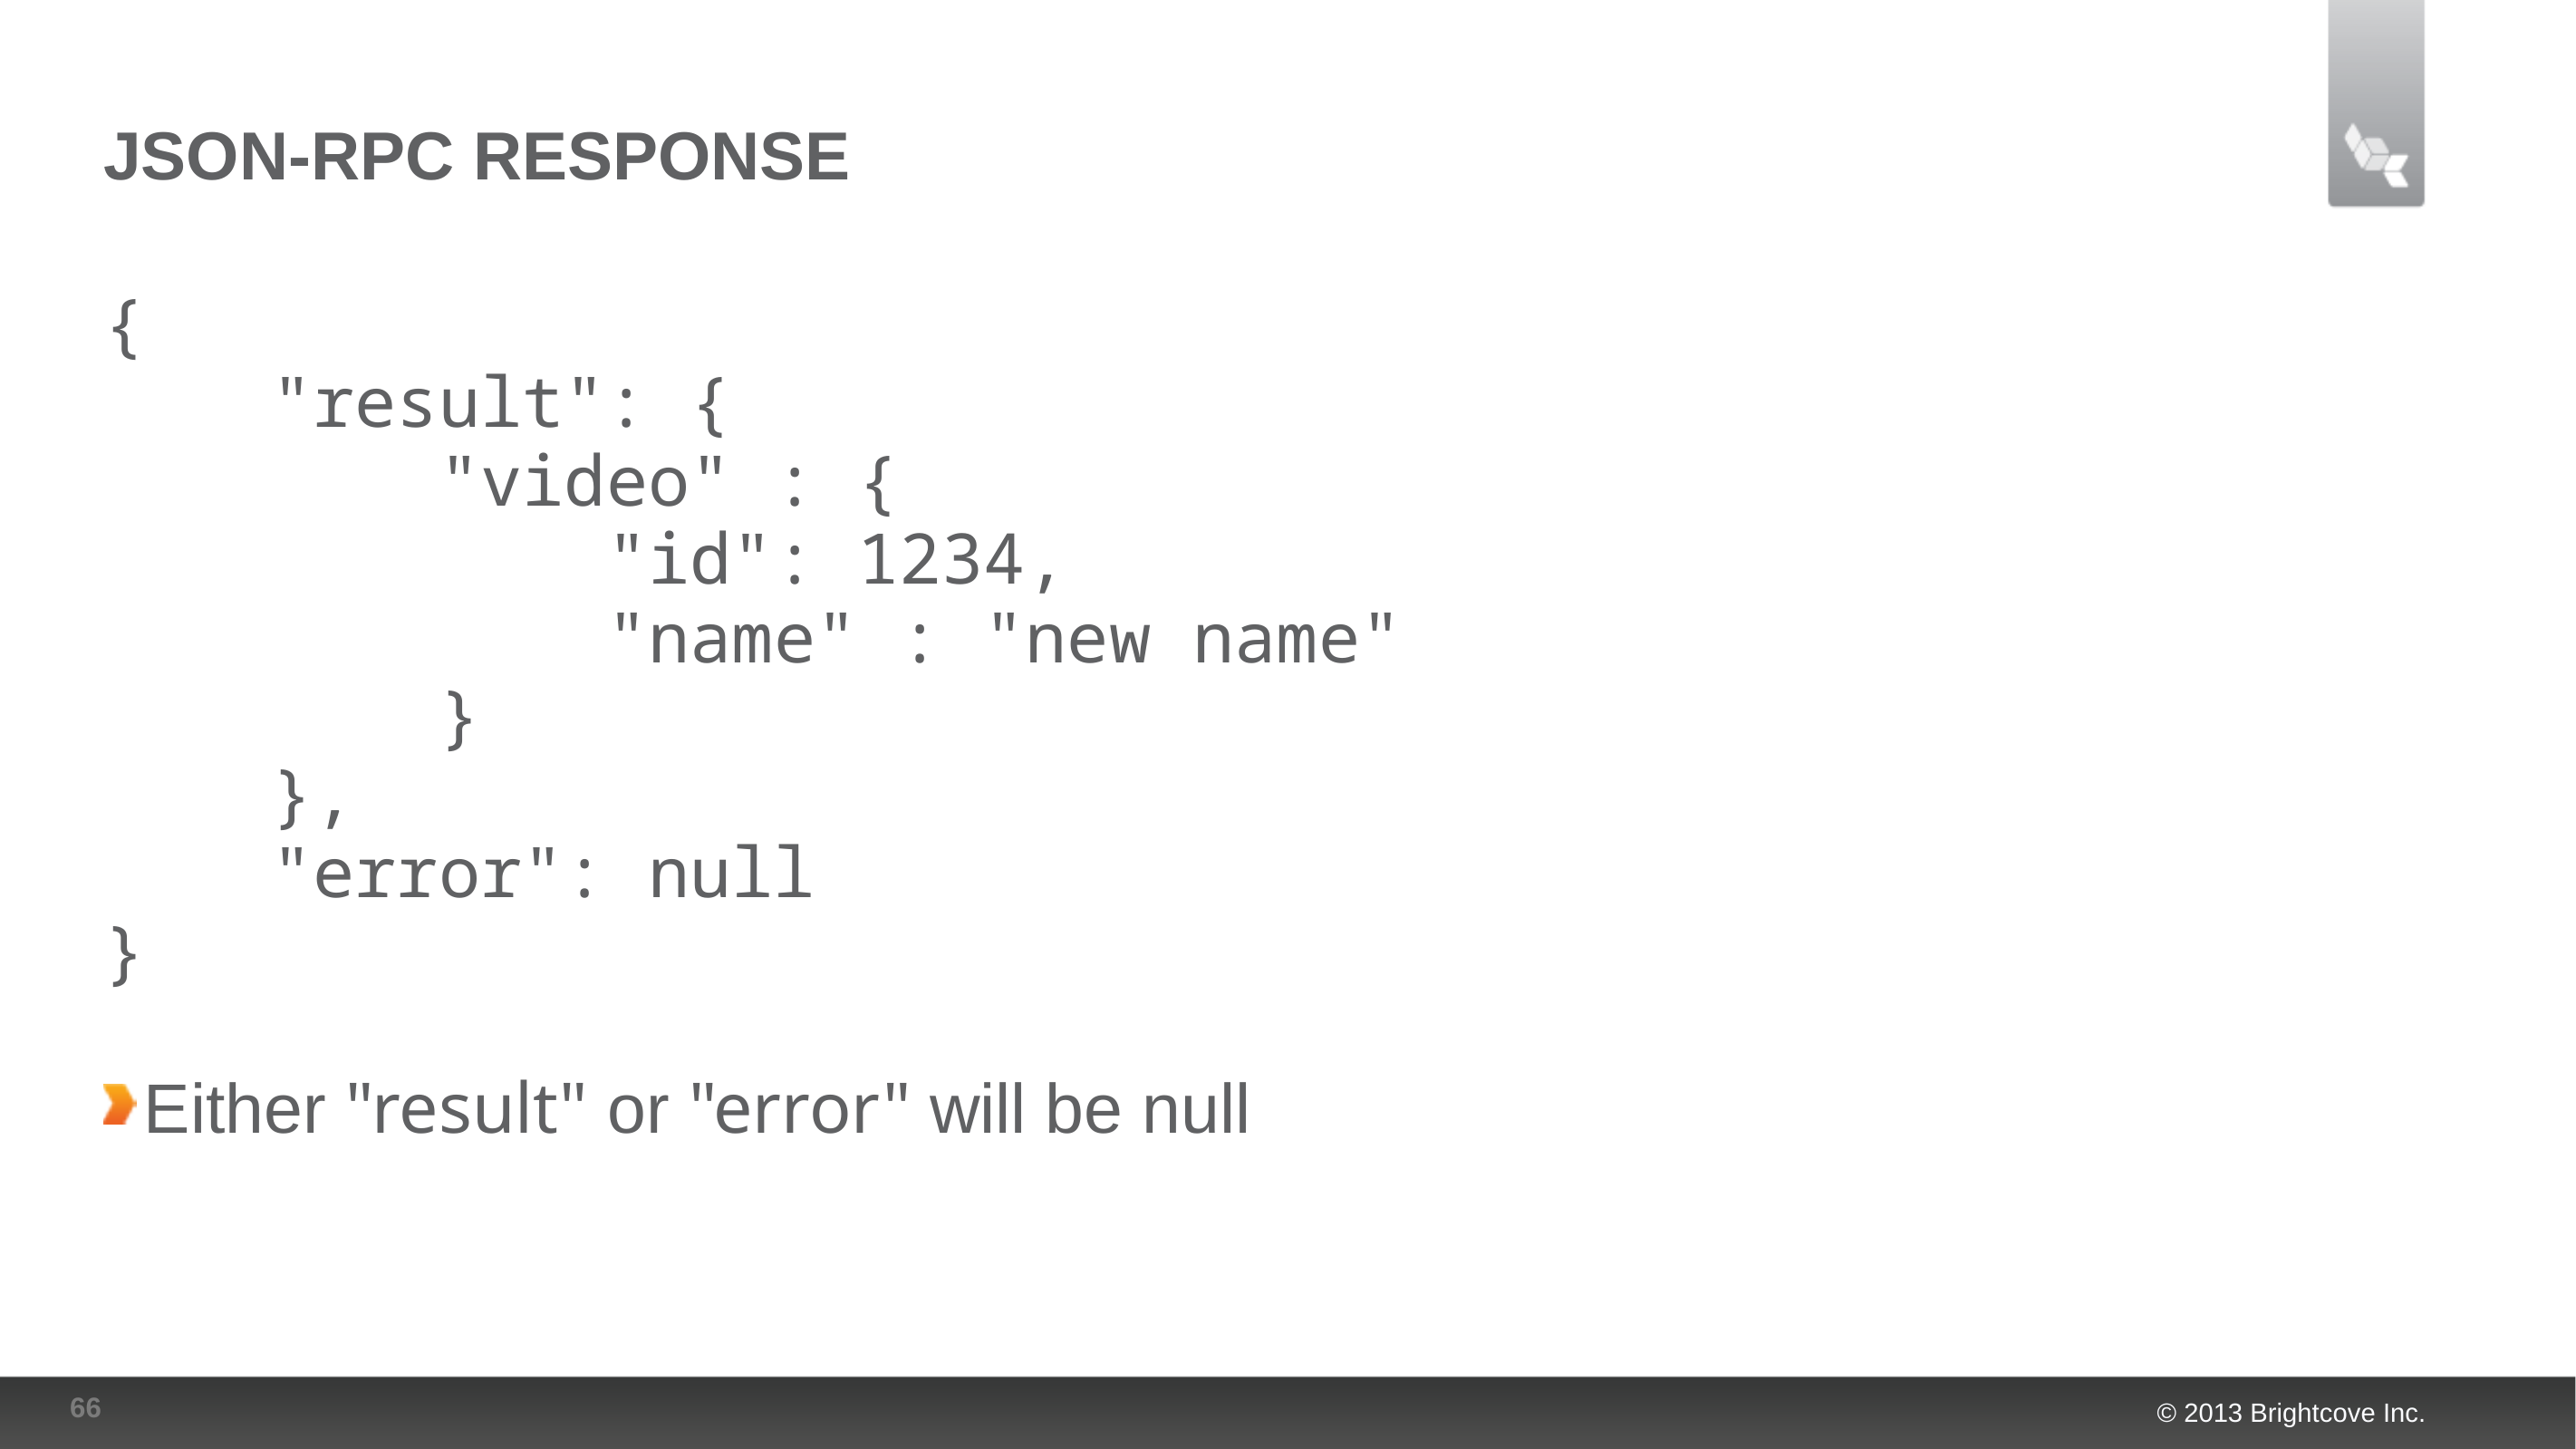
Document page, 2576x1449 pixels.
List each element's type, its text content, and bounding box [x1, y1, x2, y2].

picture [0, 0, 2576, 1449]
list { "result": { "video" : { "id": 1234, "name" : "new name" } }, "error": null } Either "result" or "error" will be null [80, 284, 2441, 1207]
text_box 66 [46, 1377, 176, 1449]
title JSON-RPC Response [80, 43, 2270, 261]
